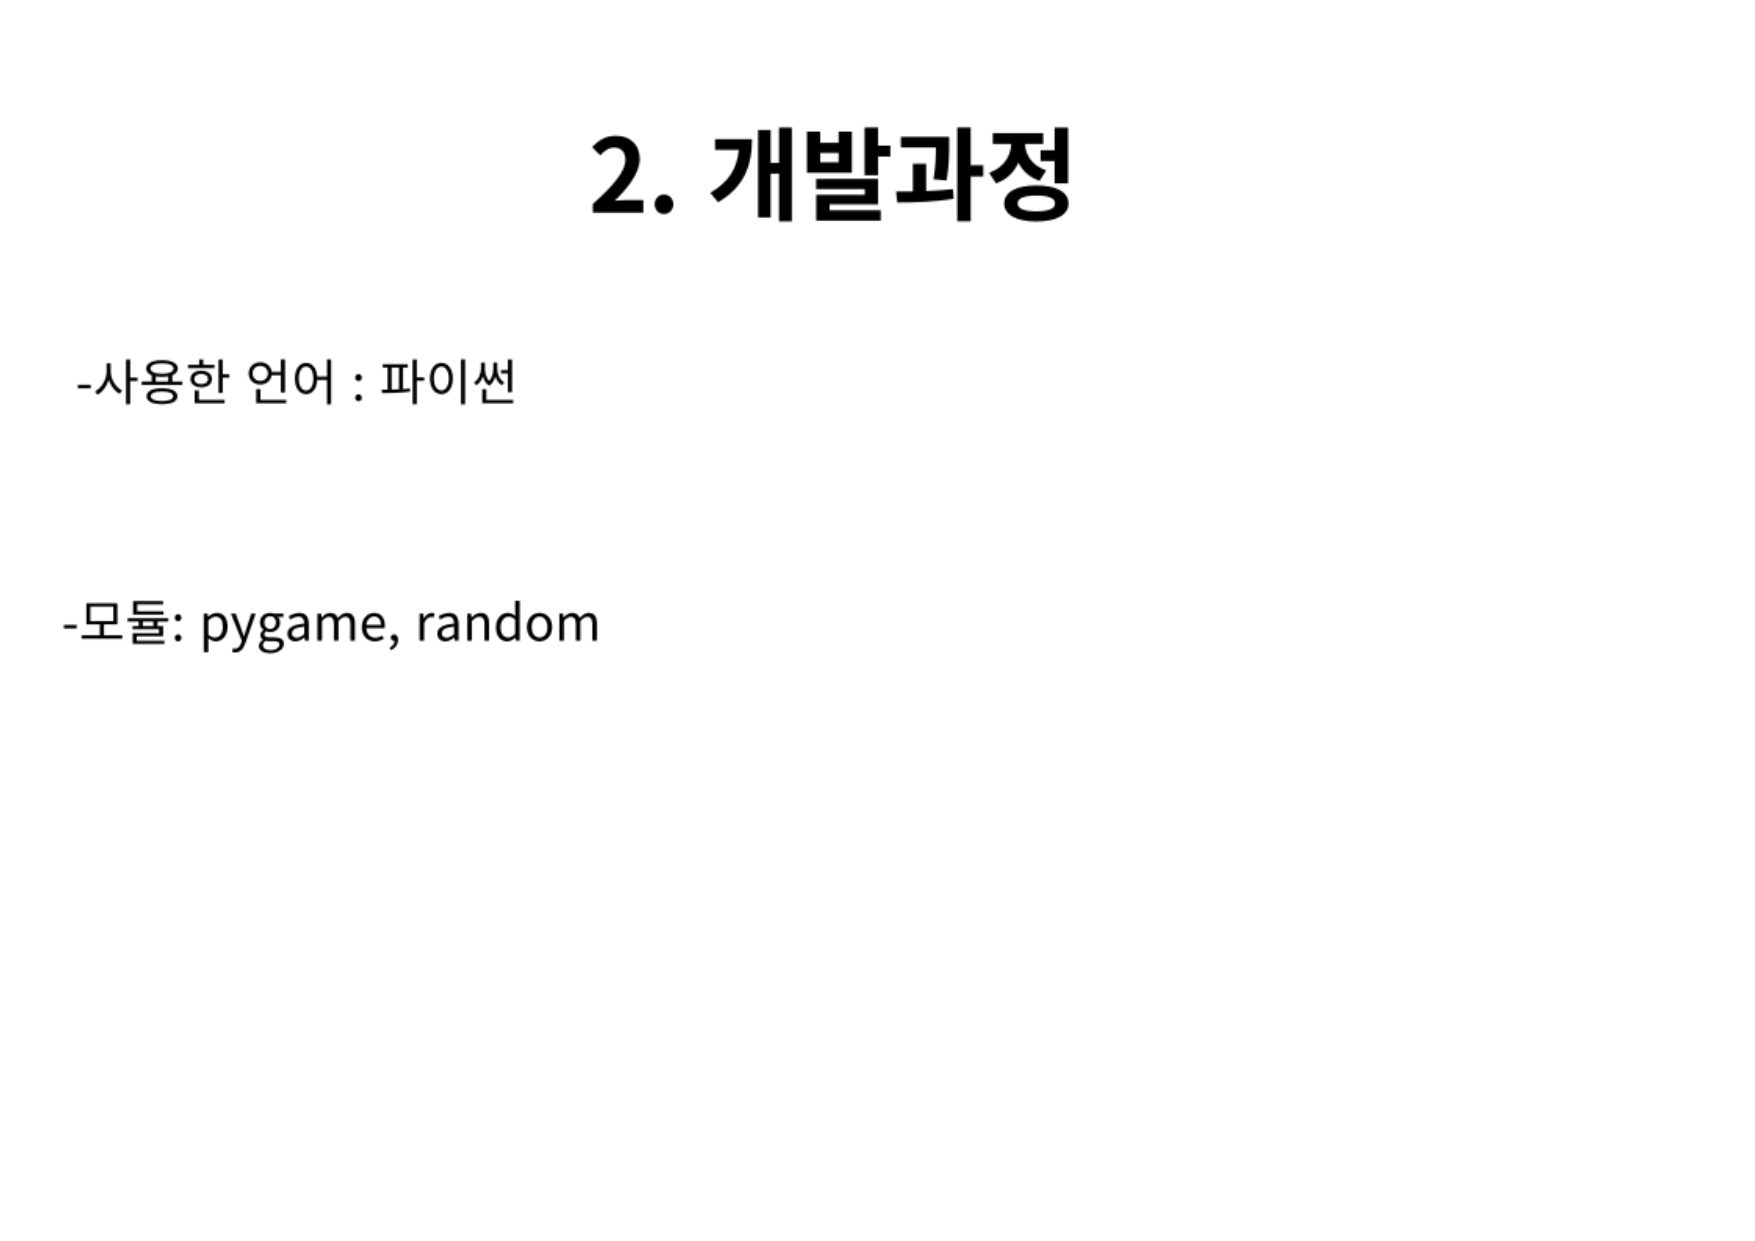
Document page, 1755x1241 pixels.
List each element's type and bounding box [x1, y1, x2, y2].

picture [54, 85, 1116, 859]
